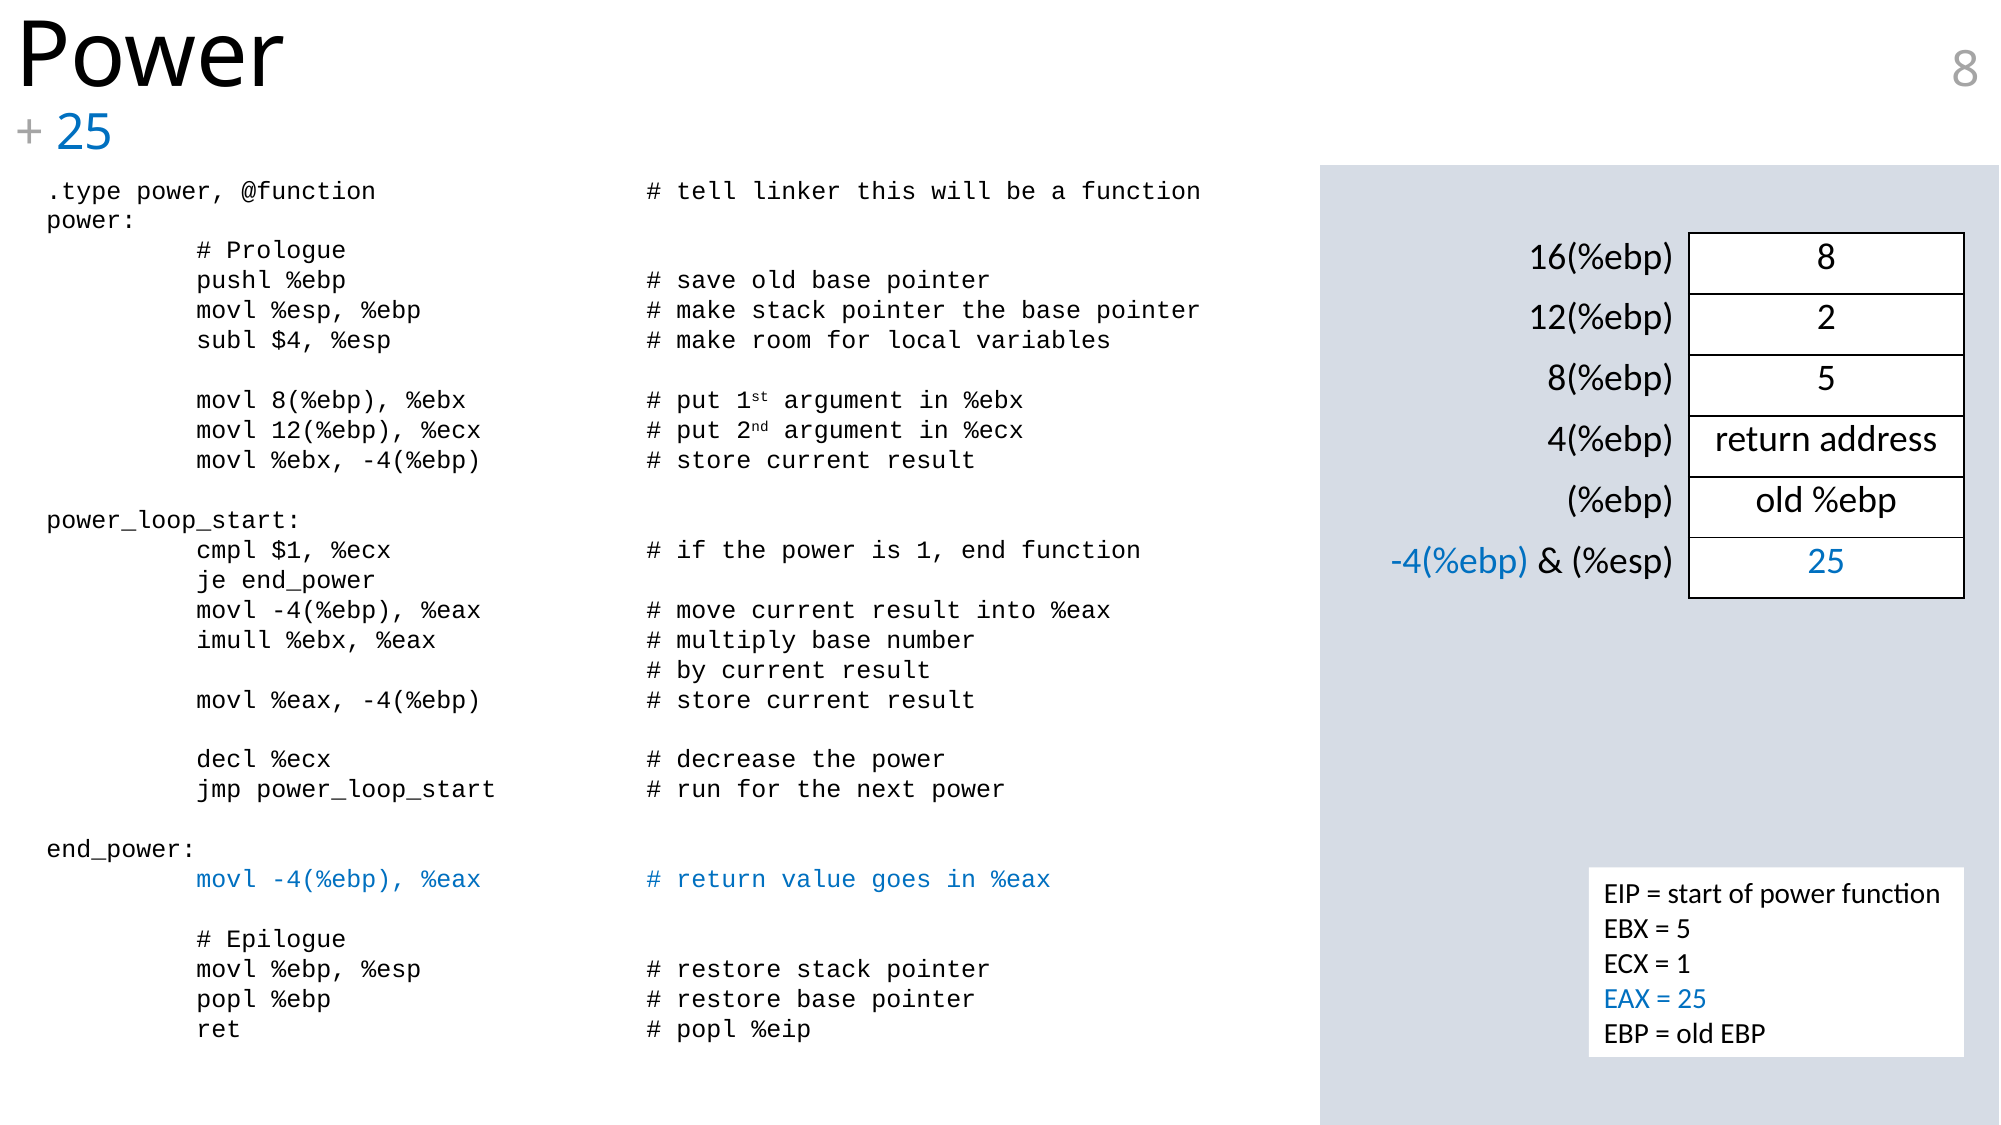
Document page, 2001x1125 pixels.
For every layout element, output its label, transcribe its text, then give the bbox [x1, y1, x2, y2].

title Power 8 + 25 [0, 0, 2000, 193]
text_box EIP = start of power function EBX = 5 ECX = 1 EAX = 25 EBP = old EBP [1588, 867, 1964, 1057]
text_box .type power, @function # tell linker this will be a function power: # Prologue pushl %ebp # save old base pointer movl %esp, %ebp # make stack pointer the base pointer subl $4, %esp # make room for local variables movl 8(%ebp), %ebx # put 1st argument in %ebx movl 12(%ebp), %ecx # put 2nd argument in %ecx movl %ebx, -4(%ebp) # store current result power_loop_start: cmpl $1, %ecx # if the power is 1, end function je end_power movl -4(%ebp), %eax # move current result into %eax imull %ebx, %eax # multiply base number # by current result movl %eax, -4(%ebp) # store current result decl %ecx # decrease the power jmp power_loop_start # run for the next power end_power: movl -4(%ebp), %eax # return value goes in %eax # Epilogue movl %ebp, %esp # restore stack pointer popl %ebp # restore base pointer ret # popl %eip [31, 166, 1320, 1050]
text_box [1320, 165, 1999, 1125]
